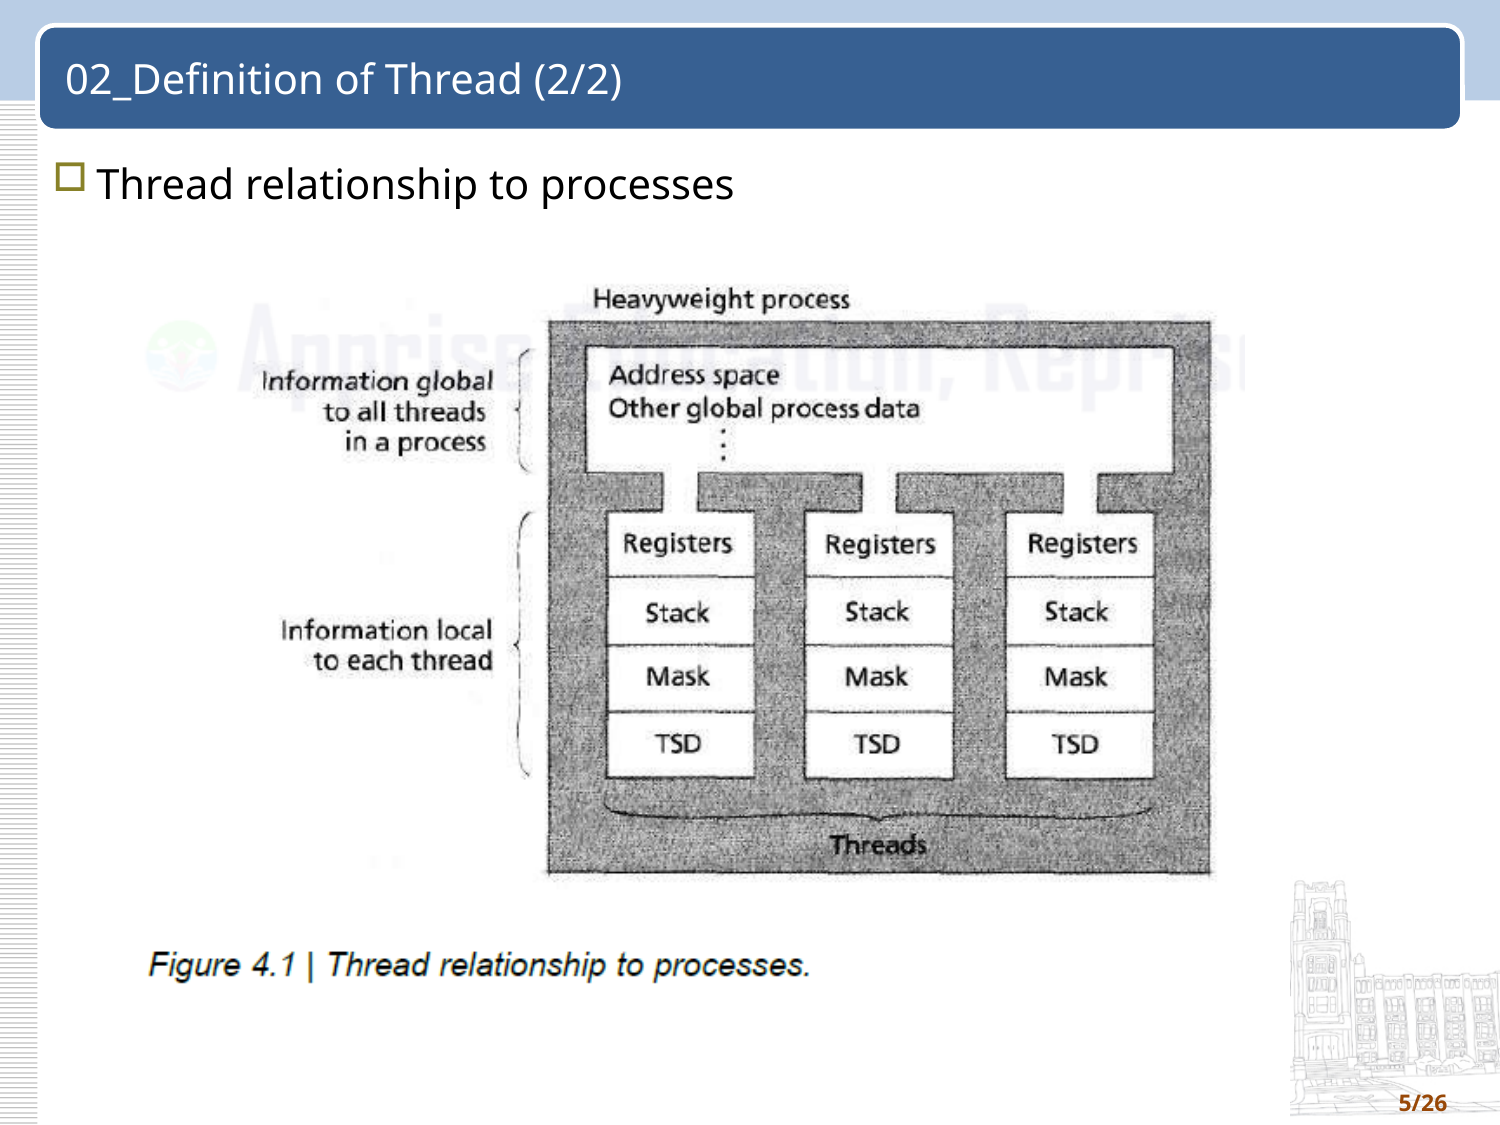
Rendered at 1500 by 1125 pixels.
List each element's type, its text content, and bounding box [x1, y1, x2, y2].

picture [136, 266, 1246, 999]
list Thread relationship to processes [37, 149, 1463, 1088]
picture [0, 101, 38, 1125]
picture [1290, 874, 1500, 1125]
title 02_Definition of Thread (2/2) [50, 27, 1438, 128]
